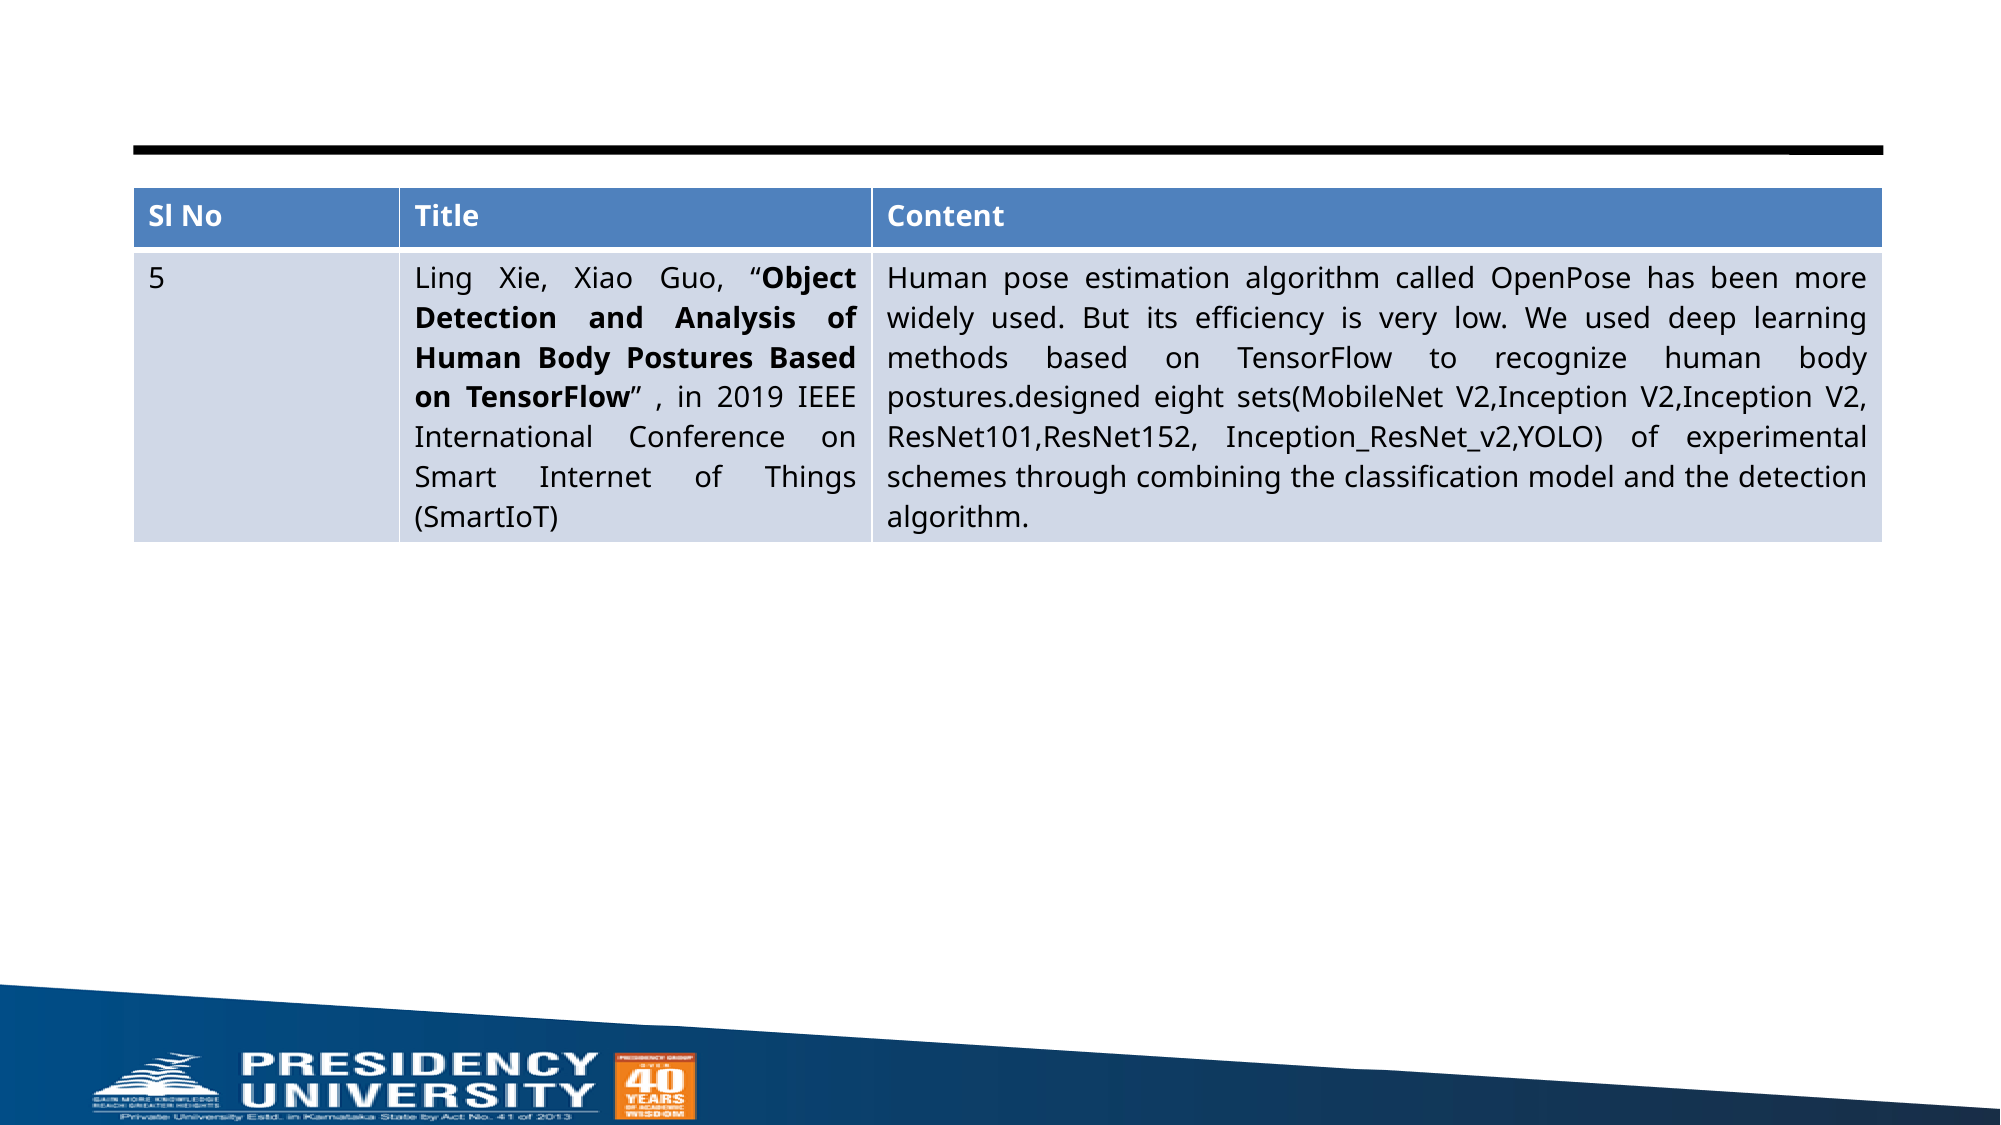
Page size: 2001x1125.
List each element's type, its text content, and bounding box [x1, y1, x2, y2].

table_cell 5 [134, 253, 399, 542]
table_header Content [873, 188, 1882, 247]
table_cell Human pose estimation algorithm called OpenPose has been more widely used. But its efficiency is very low. We used deep learning methods based on TensorFlow to recognize human body postures.designed eight sets(MobileNet V2,Inception V2,Inception V2, ResNet101,ResNet152, Inception_ResNet_v2,YOLO) of experimental schemes through combining the classification model and the detection algorithm. [873, 253, 1882, 542]
table_header Sl No [134, 188, 399, 247]
picture [0, 982, 2000, 1125]
table_cell Ling Xie, Xiao Guo, “Object Detection and Analysis of Human Body Postures Based on TensorFlow” , in 2019 IEEE International Conference on Smart Internet of Things (SmartIoT) [400, 253, 871, 542]
table_header Title [400, 188, 871, 247]
